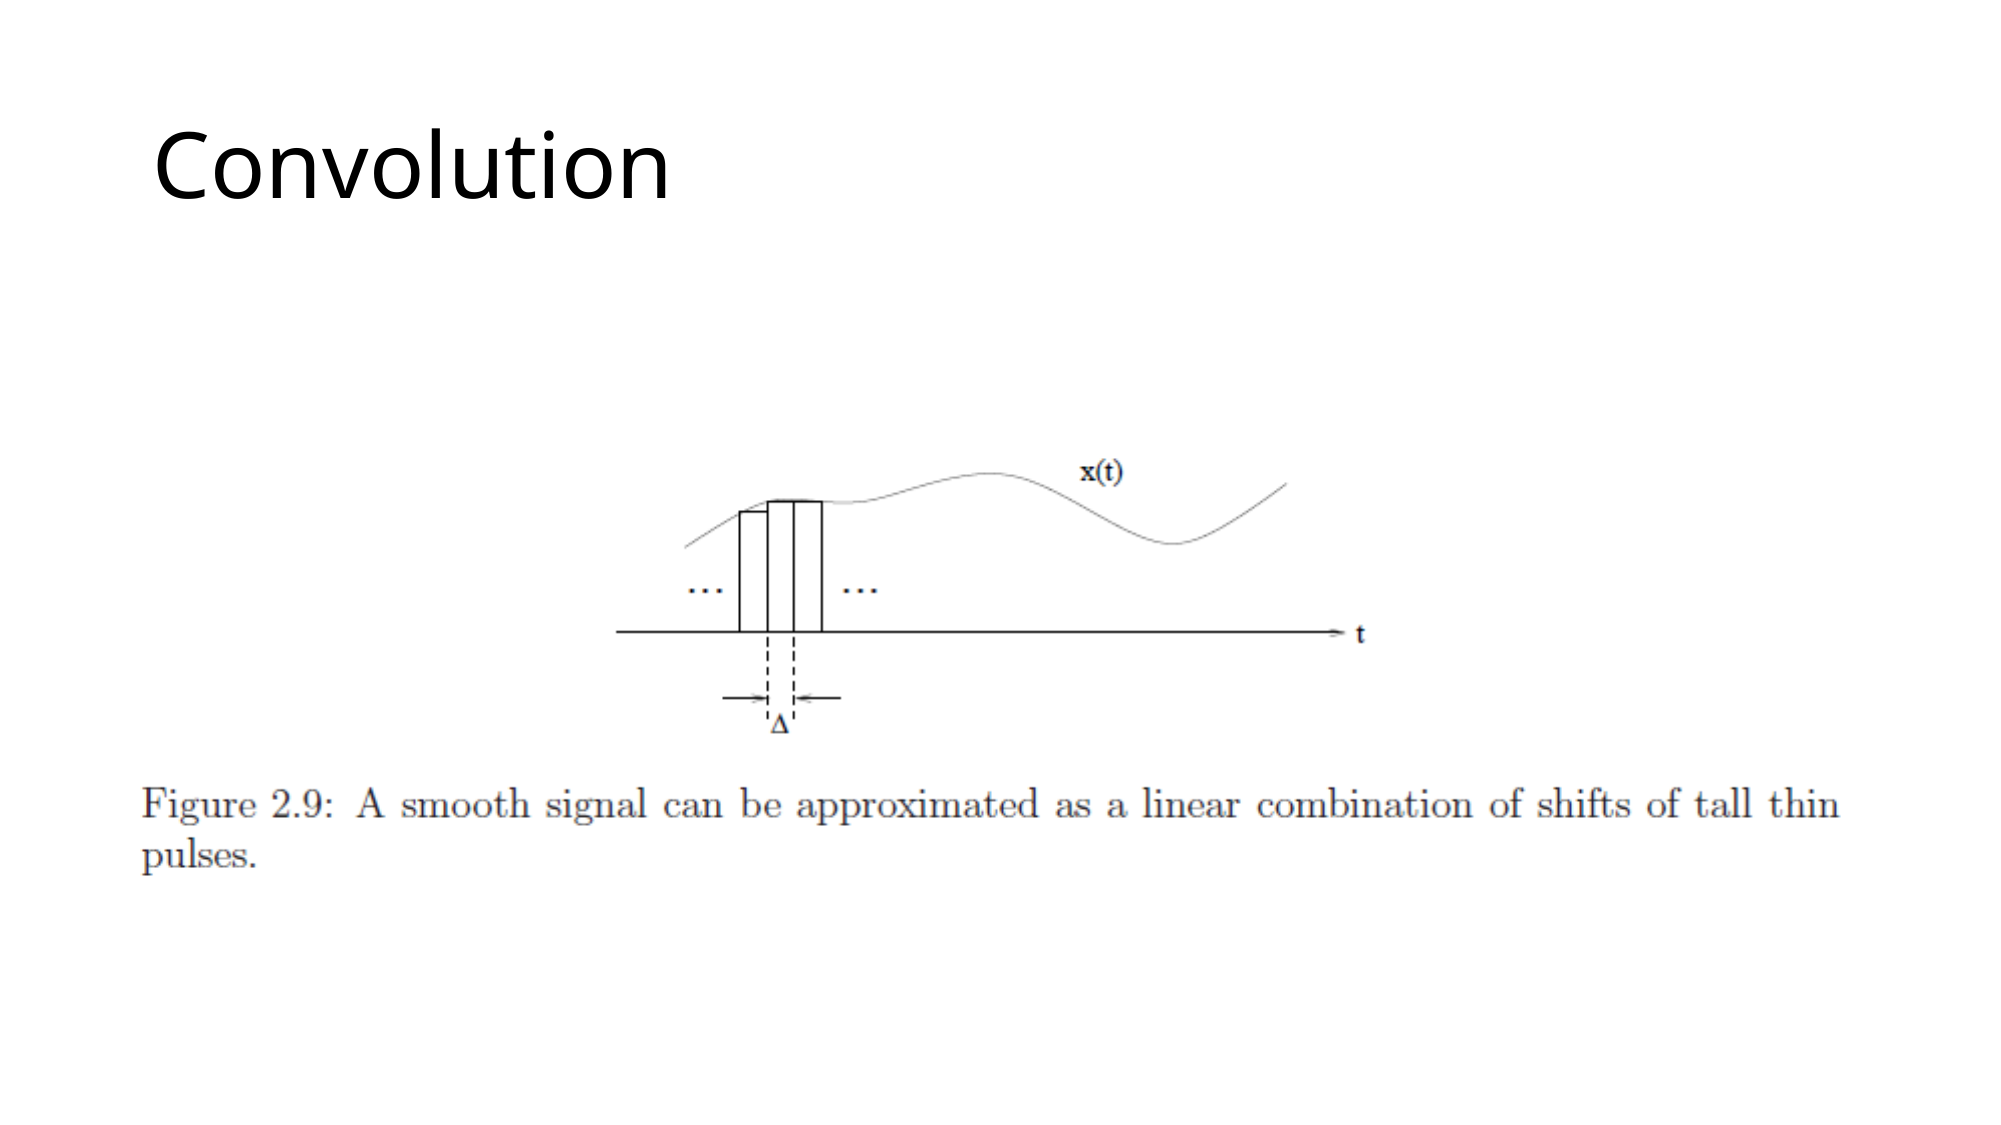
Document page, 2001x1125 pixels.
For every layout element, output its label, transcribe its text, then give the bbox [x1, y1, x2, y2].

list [137, 415, 1863, 898]
title Convolution [137, 59, 1863, 278]
